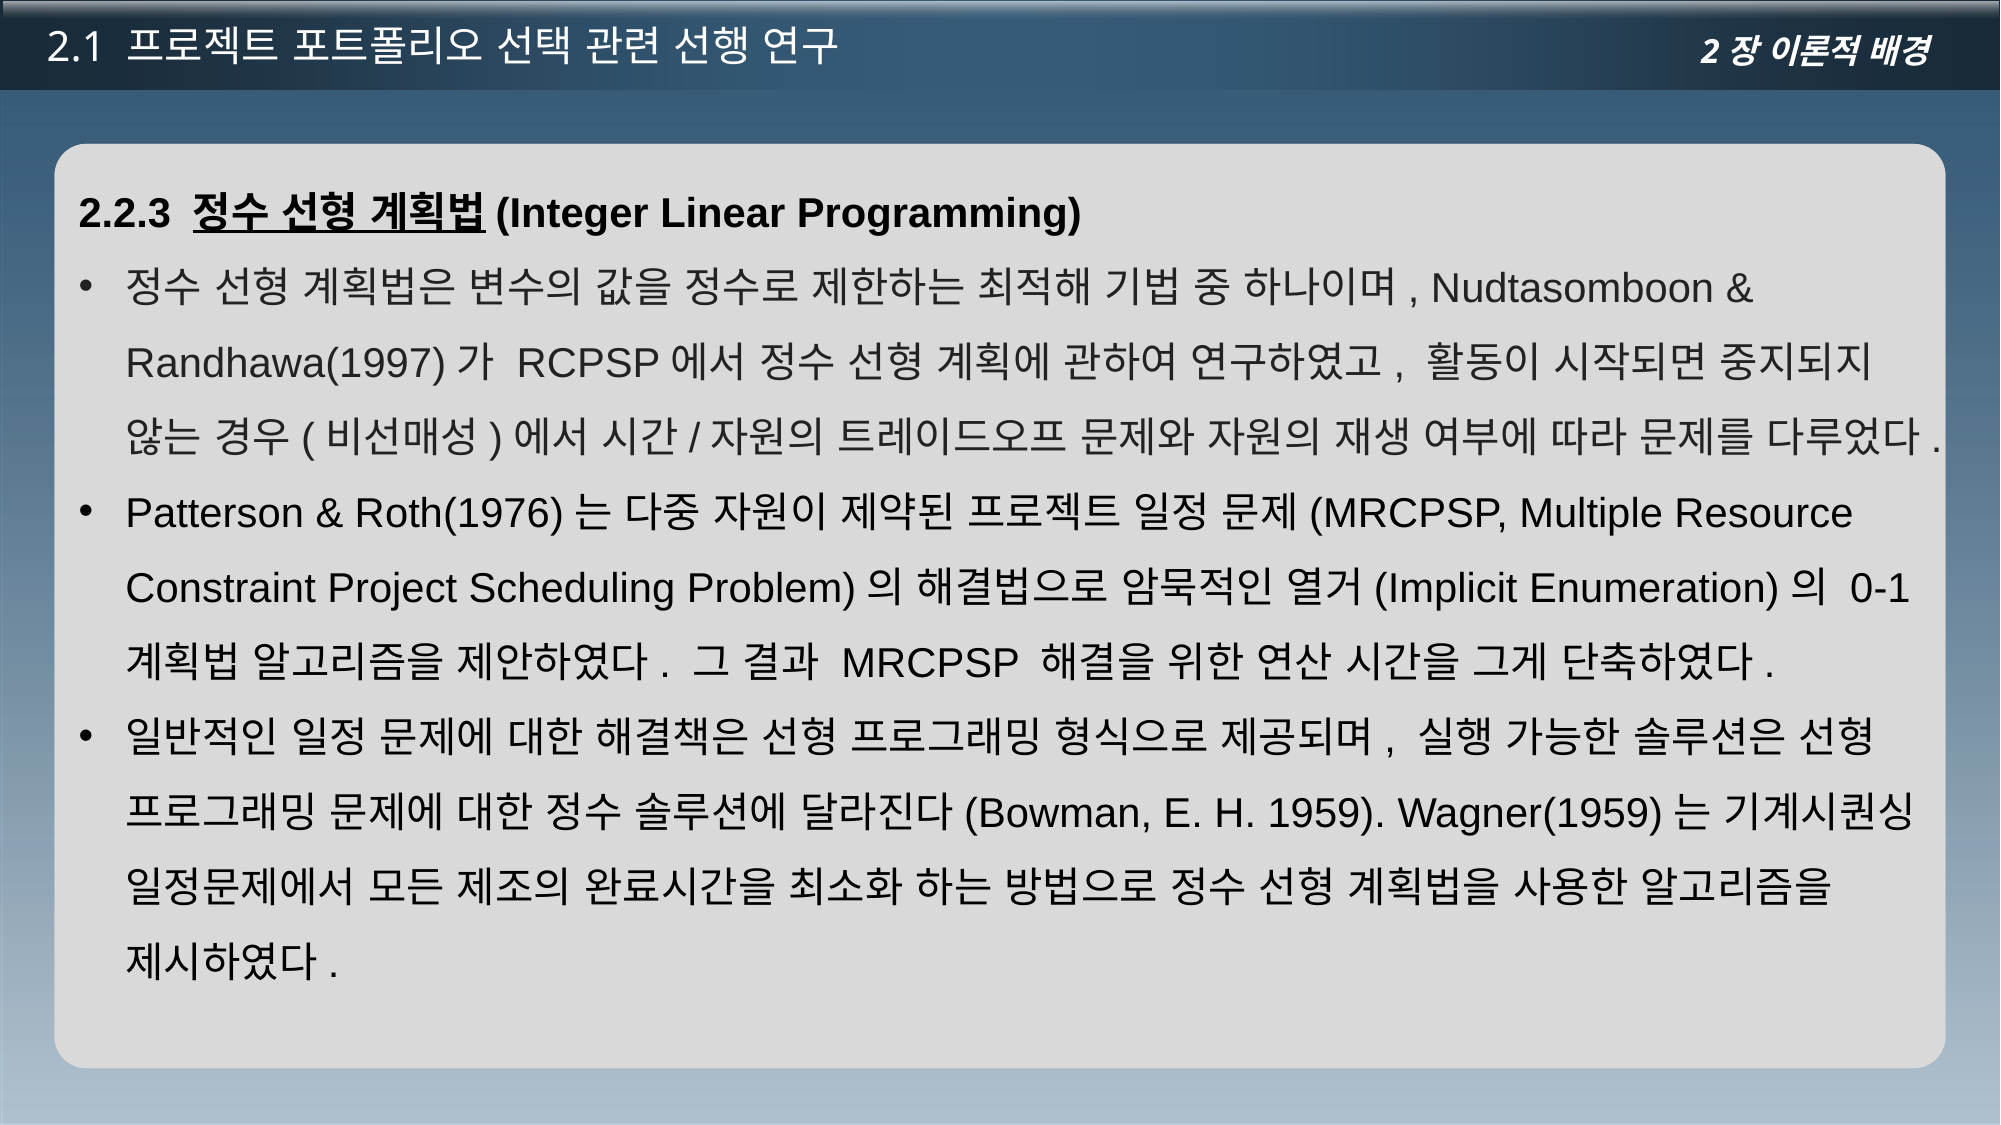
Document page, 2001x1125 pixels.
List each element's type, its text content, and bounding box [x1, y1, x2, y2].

text_box 2.1 프로젝트 포트폴리오 선택 관련 선행 연구 [31, 11, 855, 77]
picture [0, 0, 2000, 1125]
text_box 2.2.3 정수 선형 계획법(Integer Linear Programming) 정수 선형 계획법은 변수의 값을 정수로 제한하는 최적해 기법 중 하나이며, Nudtasomboon & Randhawa(1997)가 RCPSP에서 정수 선형 계획에 관하여 연구하였고, 활동이 시작되면 중지되지 않는 경우(비선매성)에서 시간/자원의 트레이드오프 문제와 자원의 재생 여부에 따라 문제를 다루었다. Patterson & Roth(1976)는 다중 자원이 제약된 프로젝트 일정 문제(MRCPSP, Multiple Resource Constraint Project Scheduling Problem)의 해결법으로 암묵적인 열거(Implicit Enumeration)의 0-1계획법 알고리즘을 제안하였다. 그 결과 MRCPSP 해결을 위한 연산 시간을 그게 단축하였다. 일반적인 일정 문제에 대한 해결책은 선형 프로그래밍 형식으로 제공되며, 실행 가능한 솔루션은 선형 프로그래밍 문제에 대한 정수 솔루션에 달라진다(Bowman, E. H. 1959). Wagner(1959)는 기계시퀀싱 일정문제에서 모든 제조의 완료시간을 최소화 하는 방법으로 정수 선형 계획법을 사용한 알고리즘을 제시하였다. [53, 142, 1947, 1070]
text_box 2장 이론적 배경 [1377, 23, 1944, 78]
